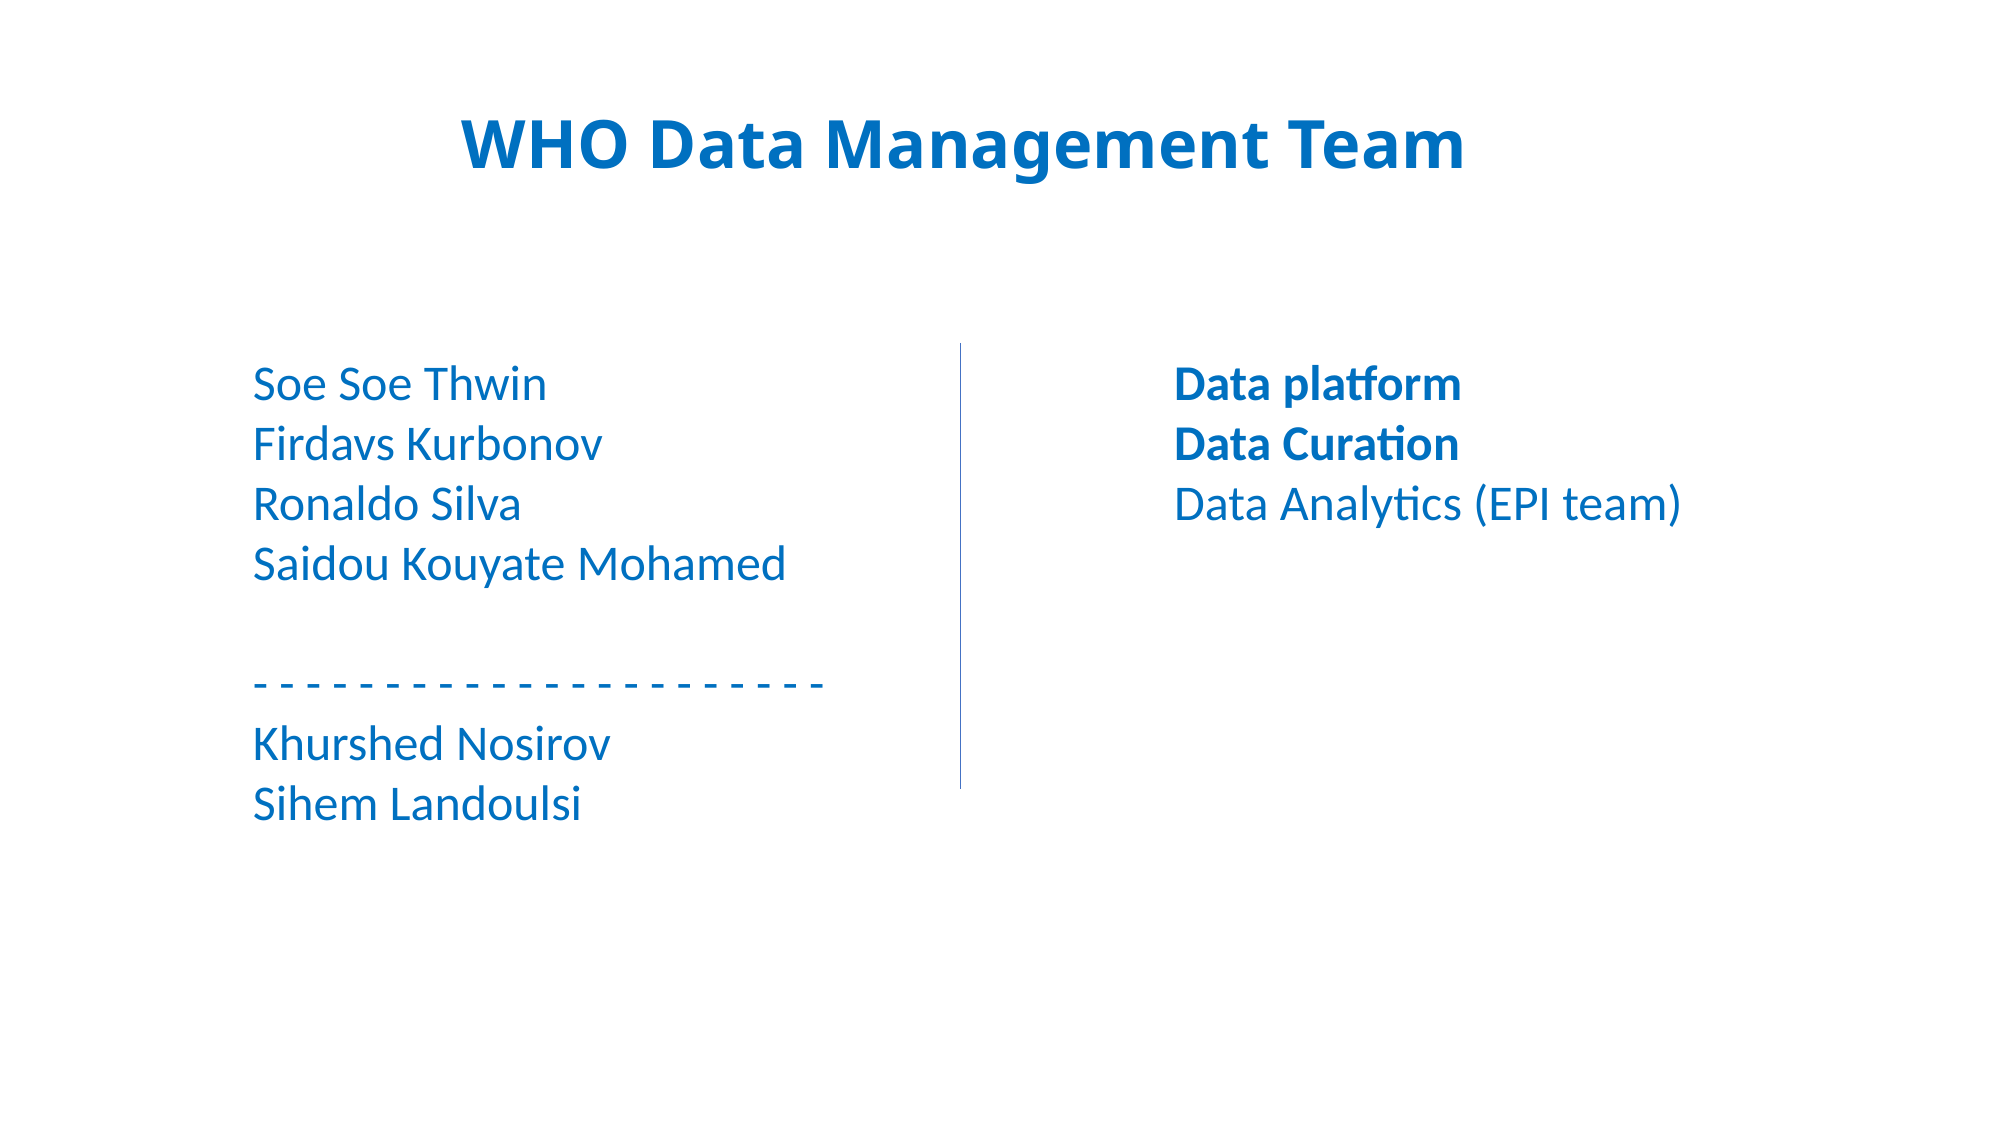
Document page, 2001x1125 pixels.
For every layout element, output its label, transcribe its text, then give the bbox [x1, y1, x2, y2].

text_box Soe Soe Thwin Firdavs Kurbonov Ronaldo Silva Saidou Kouyate Mohamed - - - - - - - - - - - - - - - - - - - - - - Khurshed Nosirov Sihem Landoulsi [238, 342, 906, 838]
text_box Data platform Data Curation Data Analytics (EPI team) [1159, 342, 1828, 538]
text_box WHO Data Management Team [70, 94, 1859, 189]
